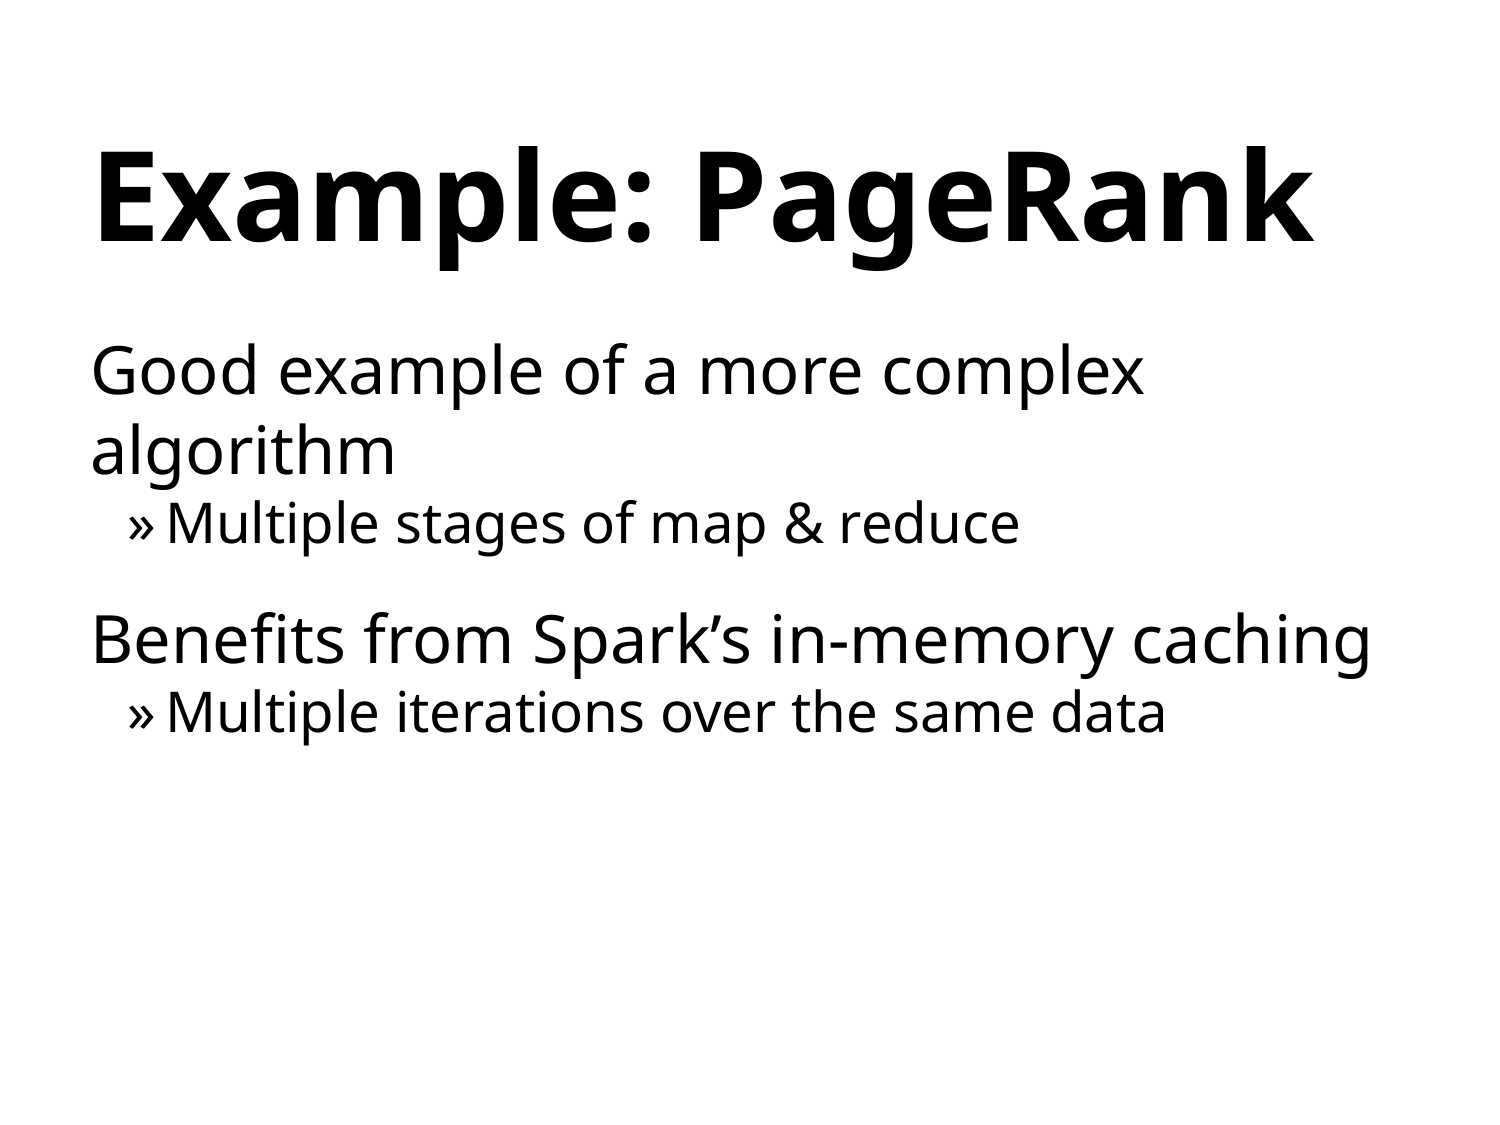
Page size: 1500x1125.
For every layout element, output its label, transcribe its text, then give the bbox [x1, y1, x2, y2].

list Good example of a more complex algorithm Multiple stages of map & reduce Benefits from Spark’s in-memory caching Multiple iterations over the same data [74, 319, 1426, 1013]
title Example: PageRank [74, 97, 1426, 286]
